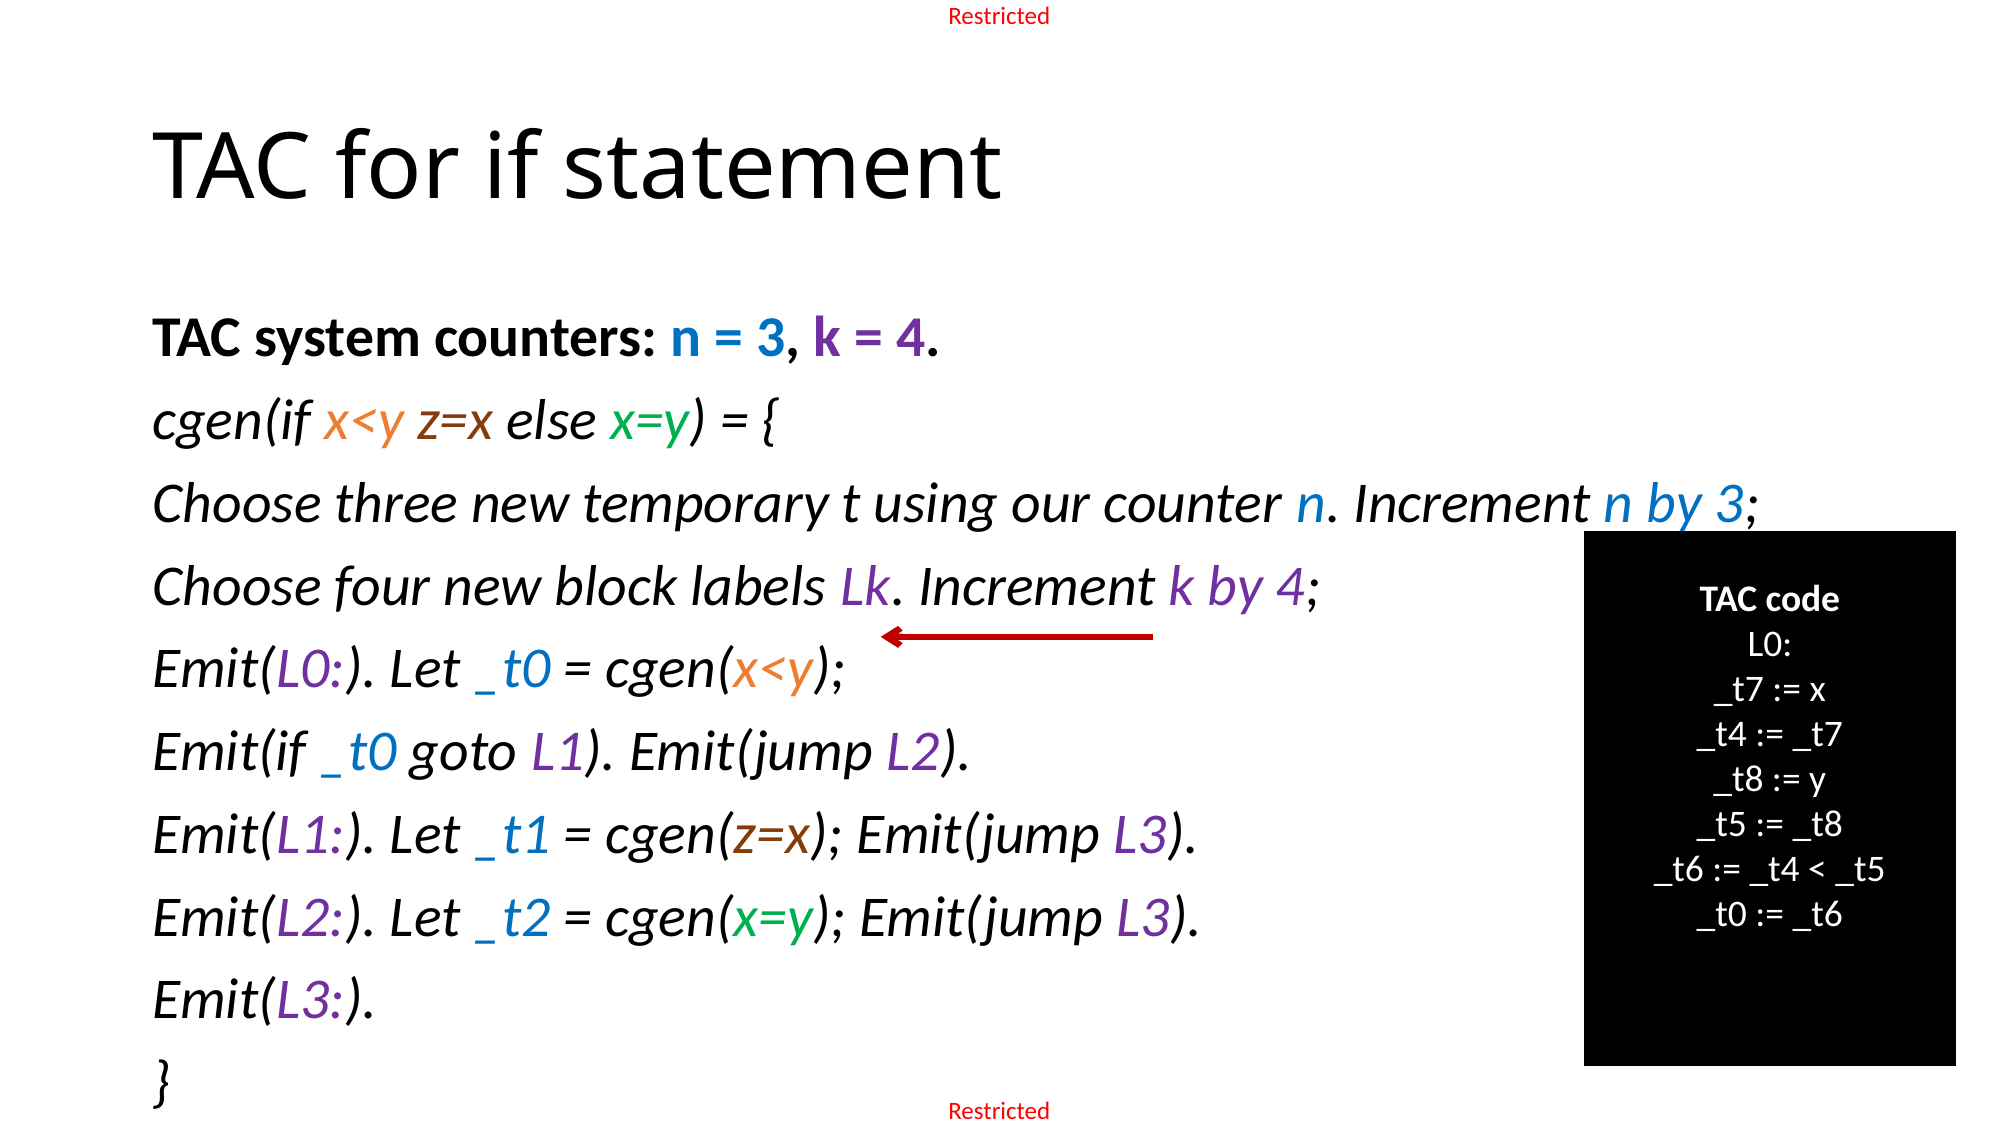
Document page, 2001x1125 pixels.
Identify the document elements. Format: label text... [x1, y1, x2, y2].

title TAC for if statement [137, 59, 1863, 278]
list TAC system counters: n = 3, k = 4. cgen(if x<y z=x else x=y) = { Choose three new temporary t using our counter n. Increment n by 3; Choose four new block labels Lk. Increment k by 4; Emit(L0:). Let _t0 = cgen(x<y); Emit(if _t0 goto L1). Emit(jump L2). Emit(L1:). Let _t1 = cgen(z=x); Emit(jump L3). Emit(L2:). Let _t2 = cgen(x=y); Emit(jump L3). Emit(L3:). } [137, 299, 1863, 1125]
text_box TAC code L0: _t7 := x _t4 := _t7 _t8 := y _t5 := _t8 _t6 := _t4 < _t5 _t0 := _t6 [1584, 531, 1956, 1066]
